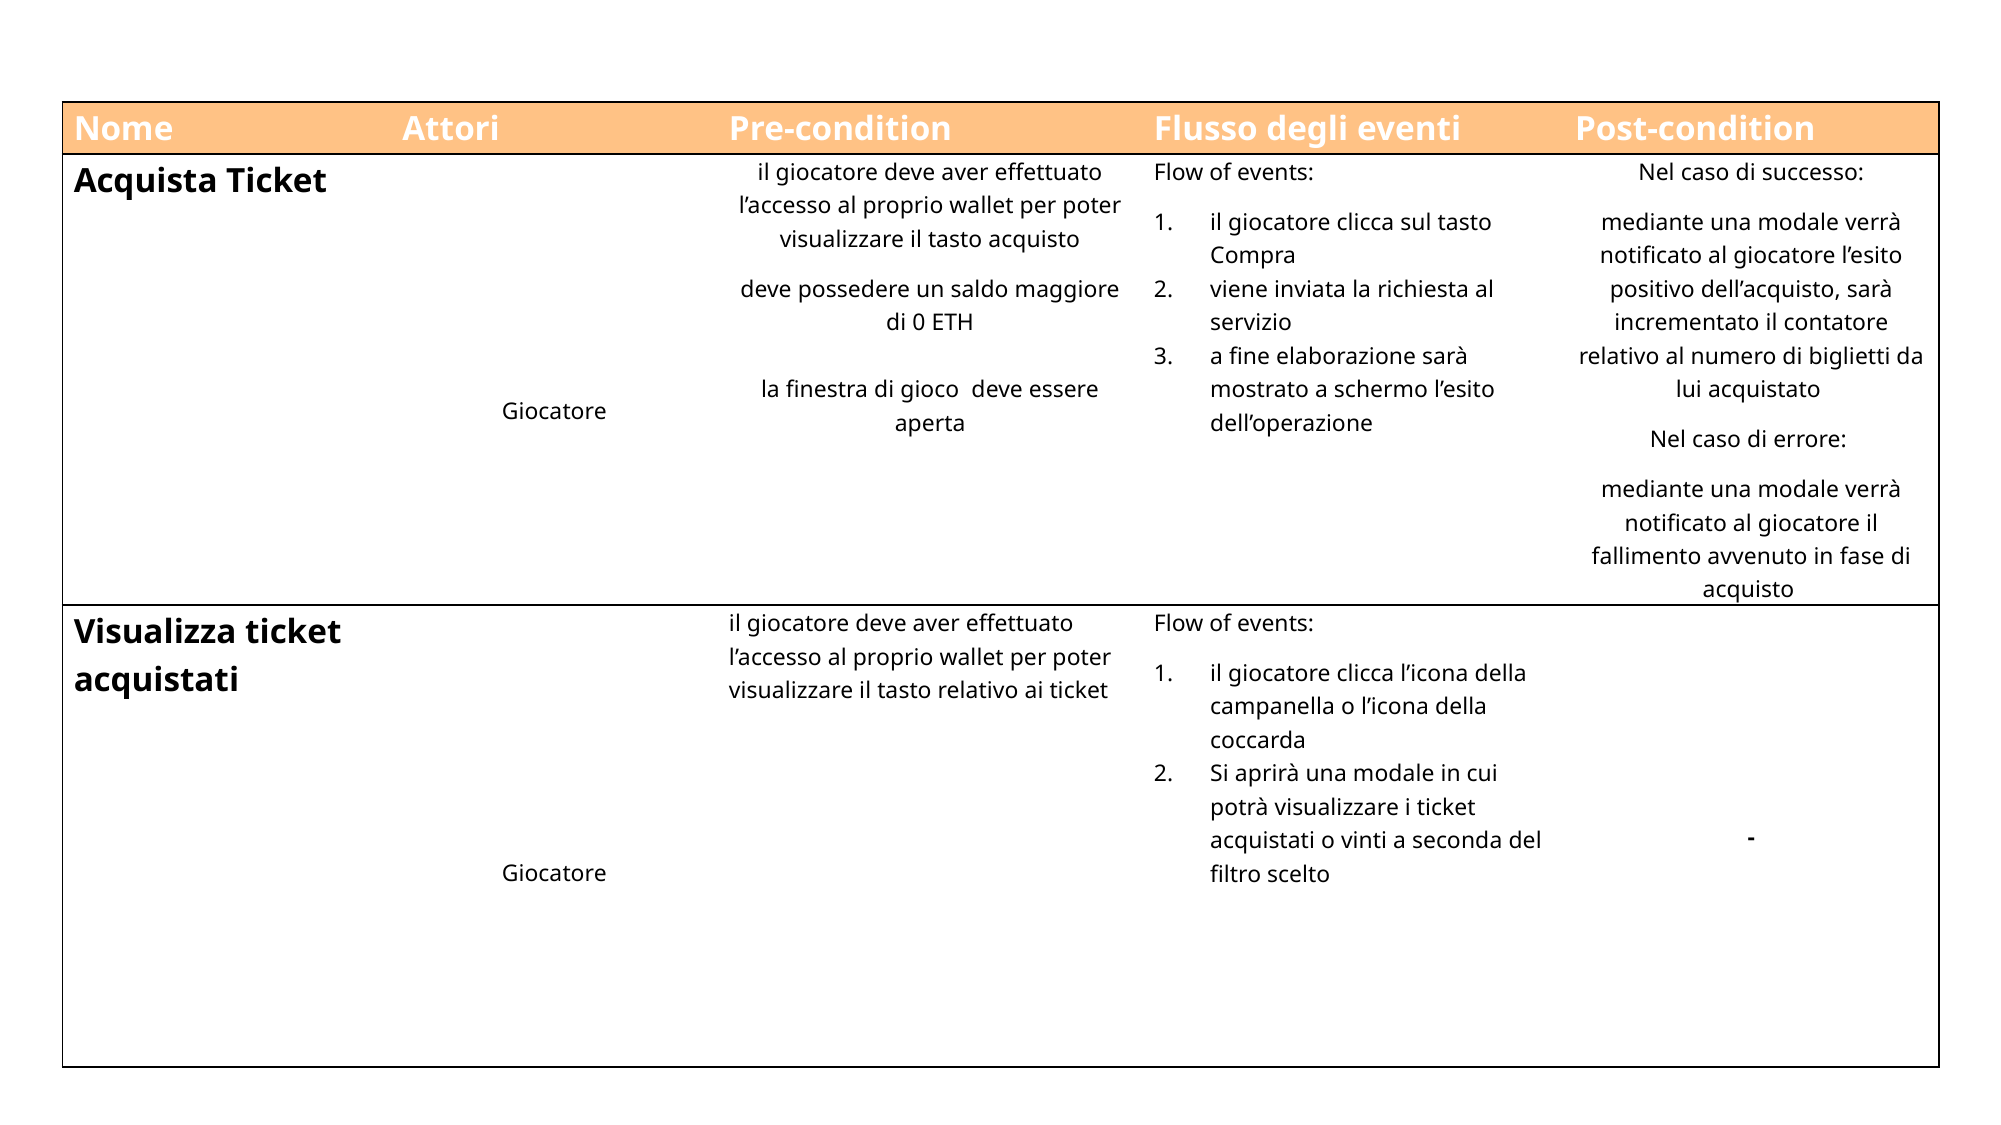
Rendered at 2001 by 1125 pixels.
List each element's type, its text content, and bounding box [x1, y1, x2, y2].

table_header Flusso degli eventi [1143, 103, 1564, 153]
table_cell Acquista Ticket [63, 155, 391, 604]
table_cell Giocatore [391, 606, 718, 1066]
table_cell Visualizza ticket acquistati [63, 606, 391, 1066]
table_header Nome [63, 103, 391, 153]
table_header Attori [391, 103, 718, 153]
table_cell il giocatore deve aver effettuato l’accesso al proprio wallet per poter visualizzare il tasto relativo ai ticket [718, 606, 1143, 1066]
table_header Pre-condition [718, 103, 1143, 153]
table_cell il giocatore deve aver effettuato l’accesso al proprio wallet per poter visualizzare il tasto acquisto deve possedere un saldo maggiore di 0 ETH la finestra di gioco deve essere aperta [718, 155, 1143, 604]
table_cell Flow of events: il giocatore clicca sul tasto Compra viene inviata la richiesta al servizio a fine elaborazione sarà mostrato a schermo l’esito dell’operazione [1143, 155, 1564, 604]
table_cell Flow of events: il giocatore clicca l’icona della campanella o l’icona della coccarda Si aprirà una modale in cui potrà visualizzare i ticket acquistati o vinti a seconda del filtro scelto [1143, 606, 1564, 1066]
table_header Post-condition [1564, 103, 1938, 153]
table_cell Giocatore [391, 155, 718, 604]
table_cell - [1564, 606, 1938, 1066]
table_cell Nel caso di successo: mediante una modale verrà notificato al giocatore l’esito positivo dell’acquisto, sarà incrementato il contatore relativo al numero di biglietti da lui acquistato Nel caso di errore: mediante una modale verrà notificato al giocatore il fallimento avvenuto in fase di acquisto [1564, 155, 1938, 604]
